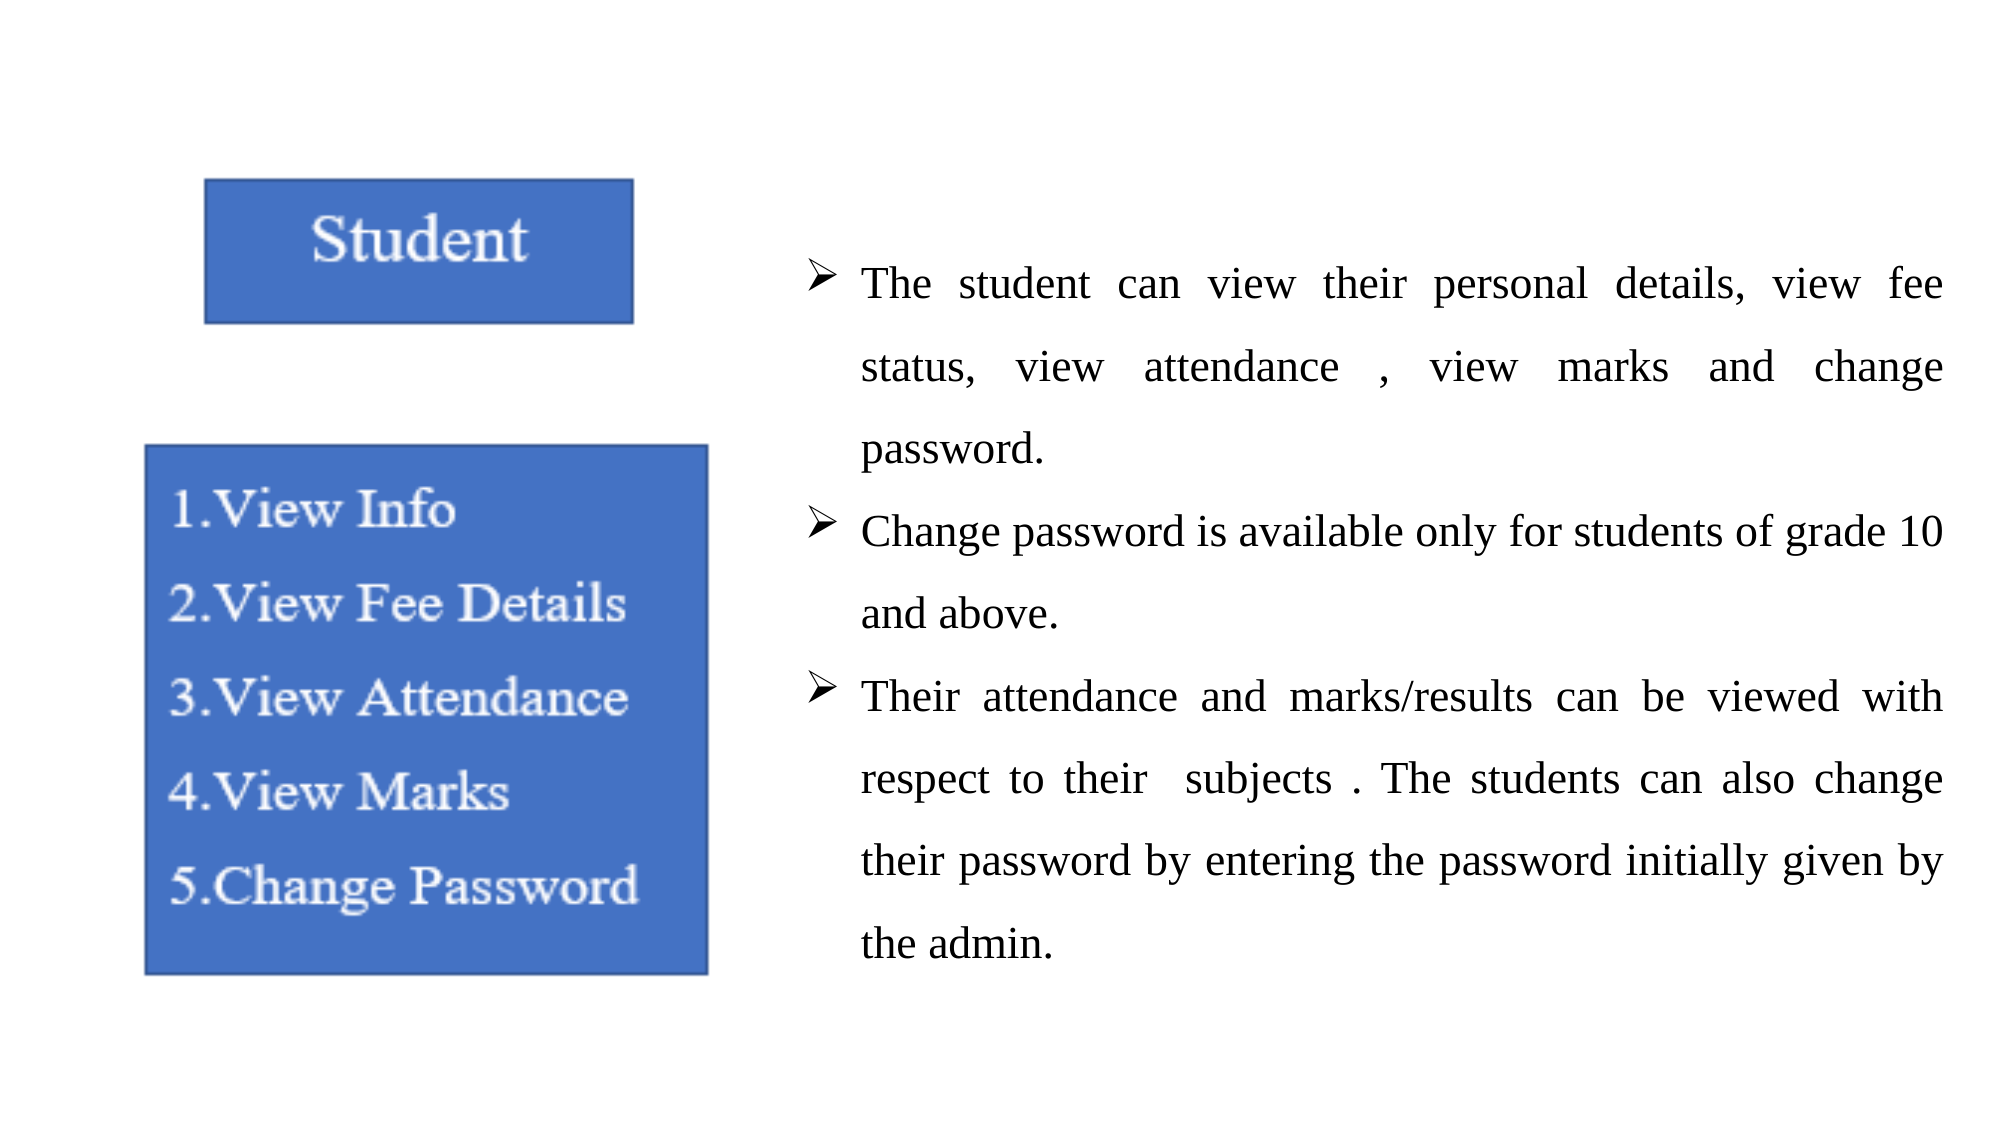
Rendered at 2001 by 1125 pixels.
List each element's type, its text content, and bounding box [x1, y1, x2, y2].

text_box The student can view their personal details, view fee status, view attendance , view marks and change password. Change password is available only for students of grade 10 and above. Their attendance and marks/results can be viewed with respect to their subjects . The students can also change their password by entering the password initially given by the admin. [790, 218, 1960, 975]
picture [62, 111, 790, 1062]
